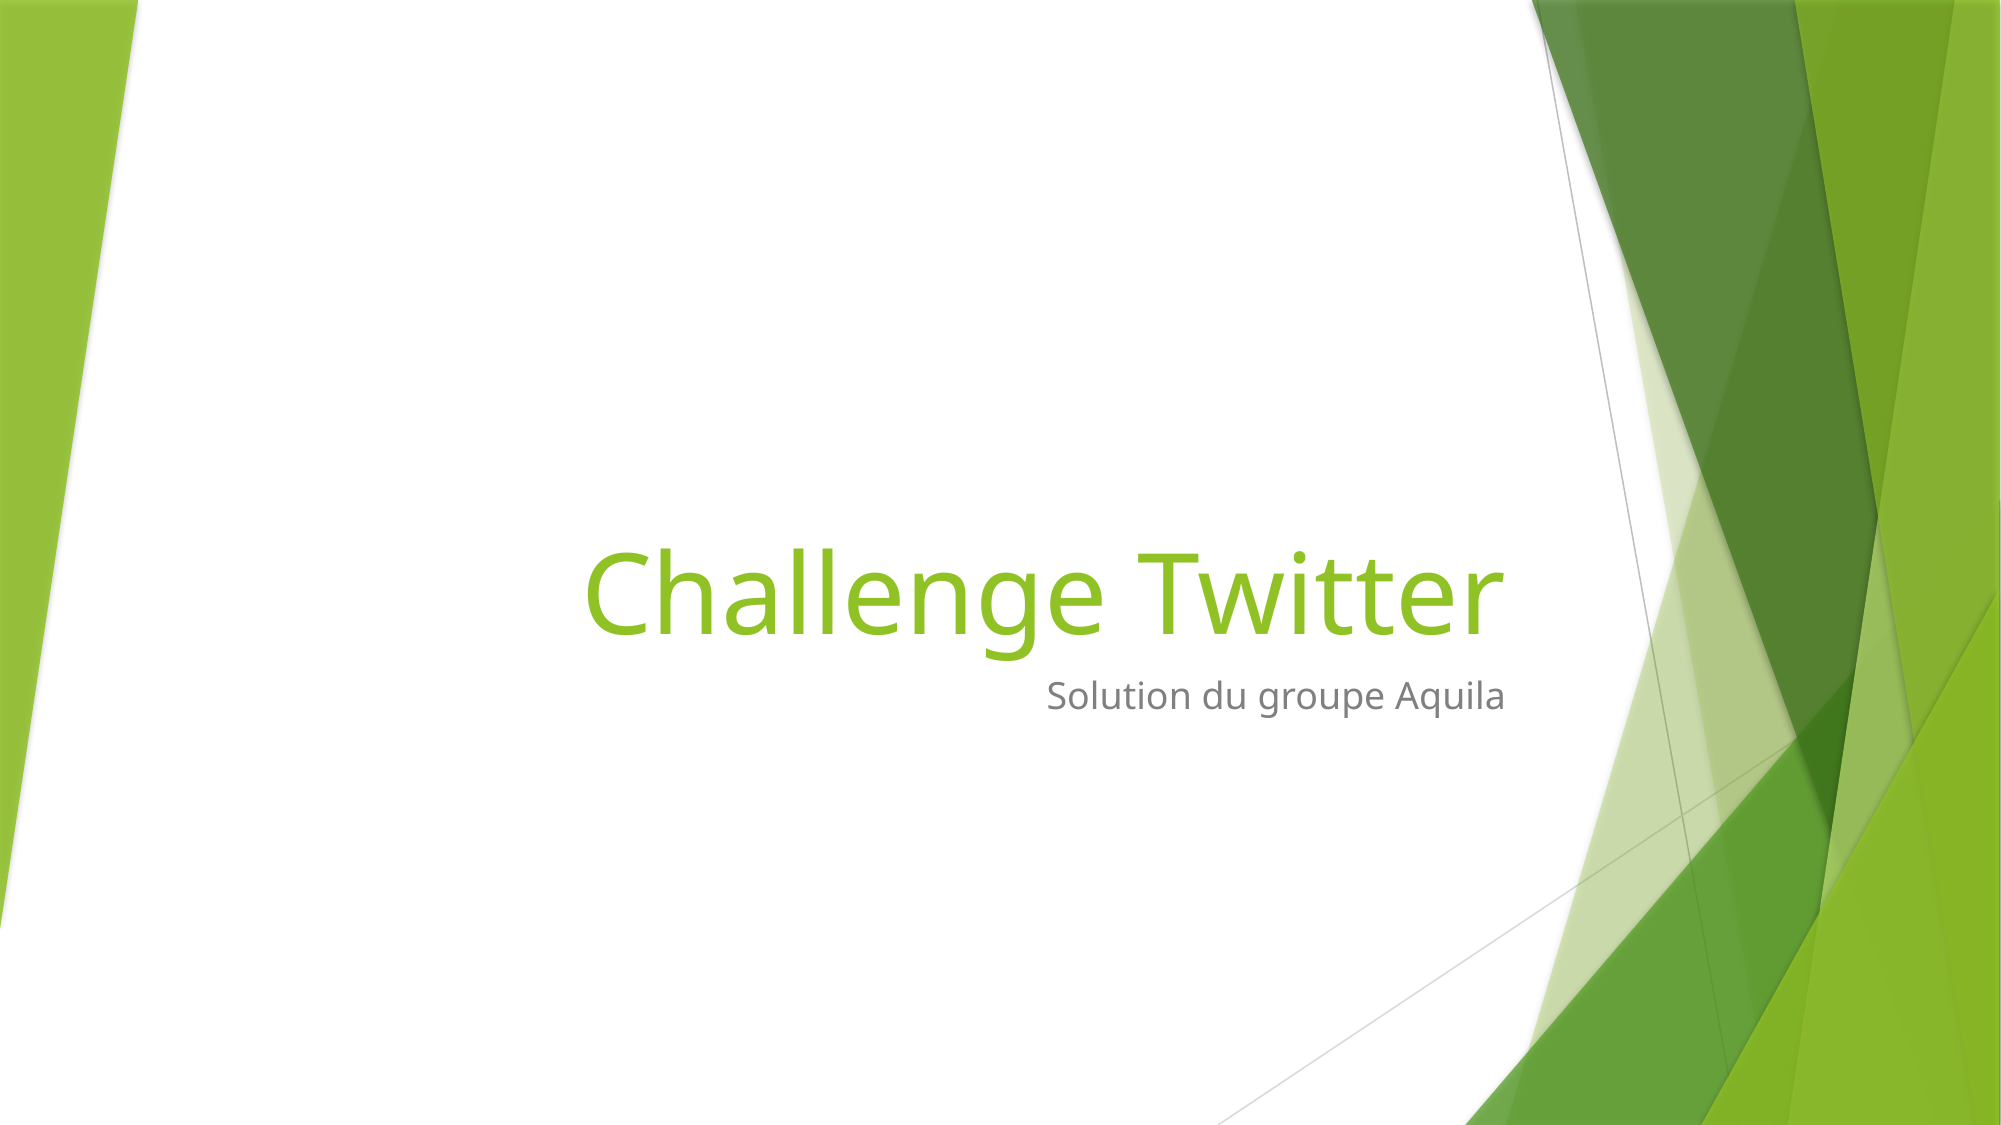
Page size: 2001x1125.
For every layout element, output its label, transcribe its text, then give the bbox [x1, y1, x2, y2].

title Challenge Twitter [247, 394, 1522, 664]
subtitle Solution du groupe Aquila [247, 664, 1522, 845]
